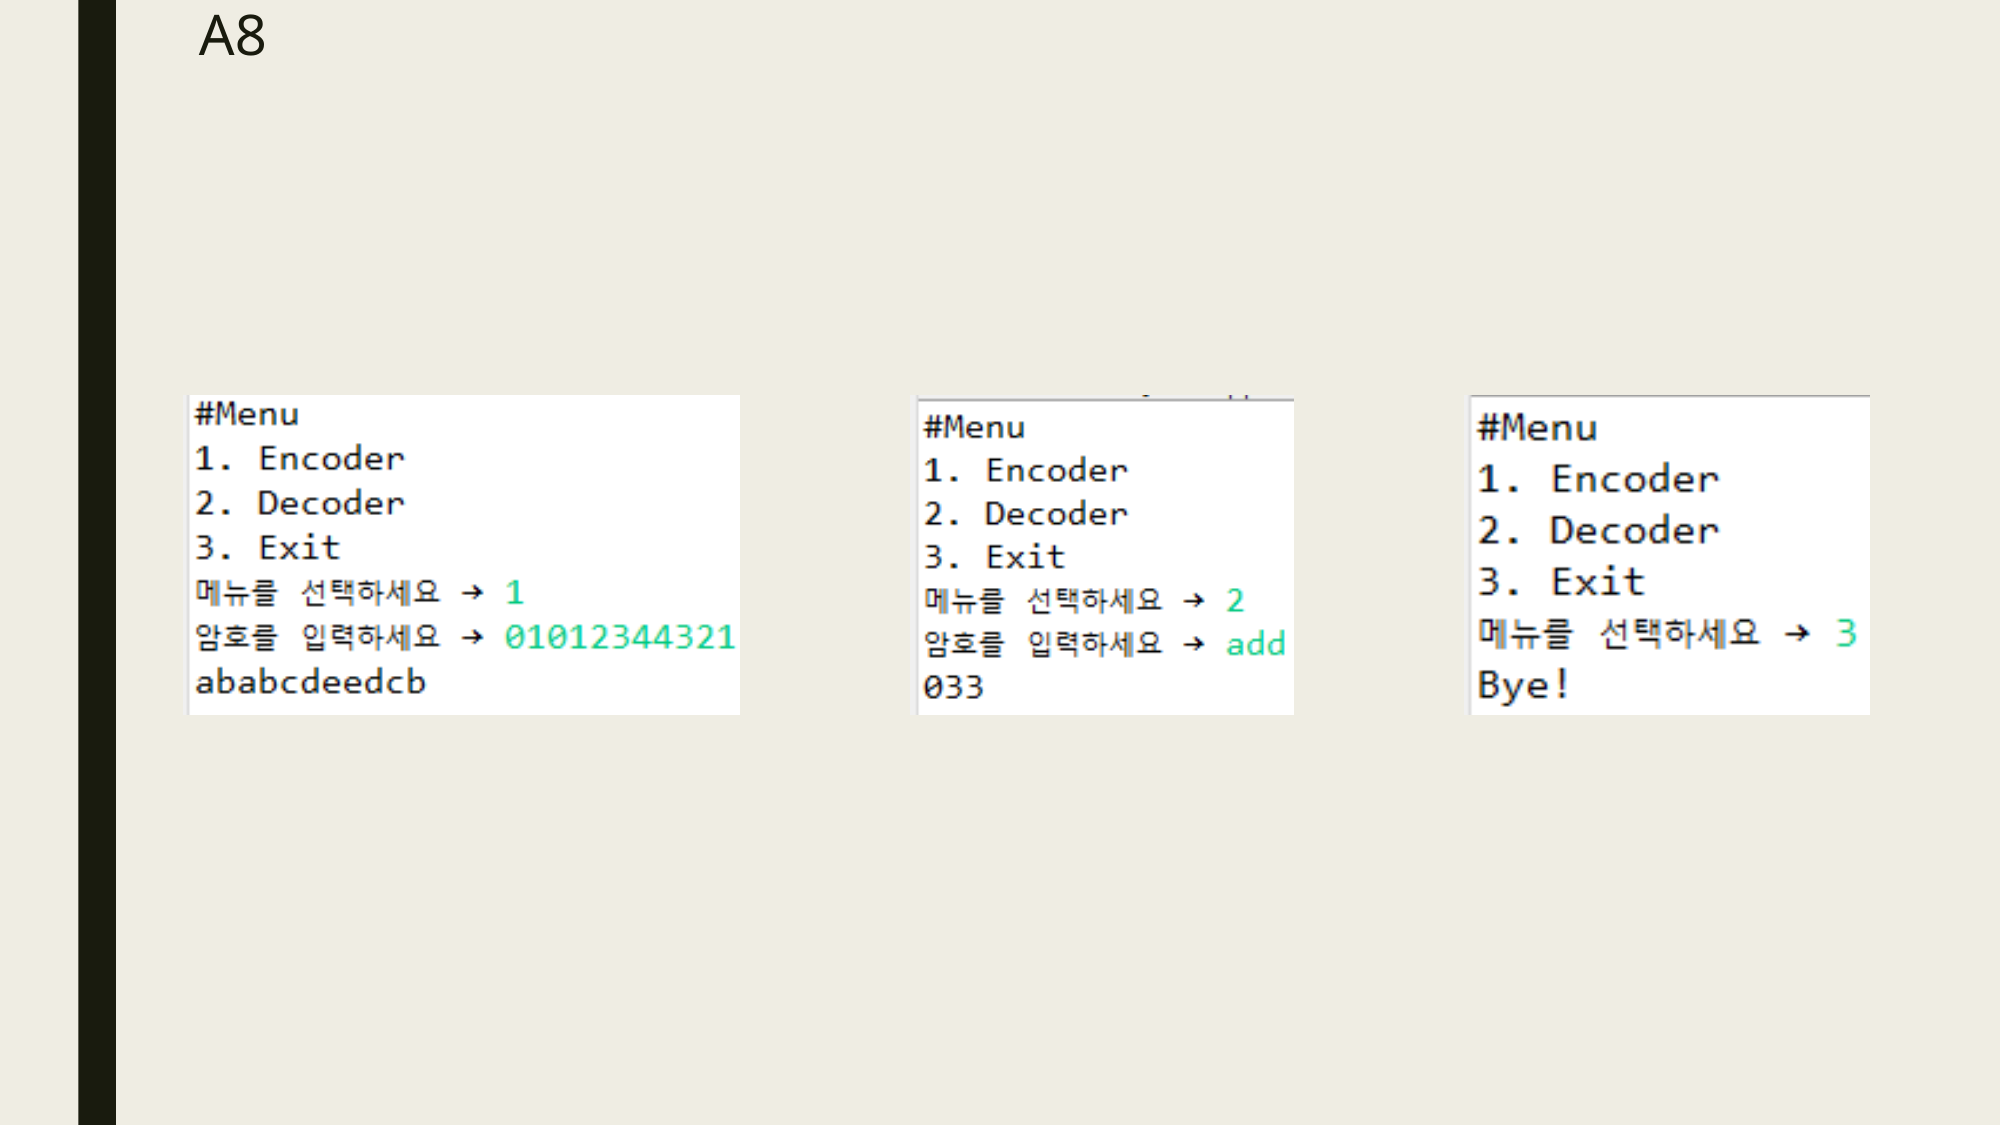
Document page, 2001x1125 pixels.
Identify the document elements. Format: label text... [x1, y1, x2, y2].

picture [183, 395, 740, 715]
picture [1464, 395, 1870, 715]
title A8 [183, 0, 1759, 75]
picture [910, 395, 1294, 715]
